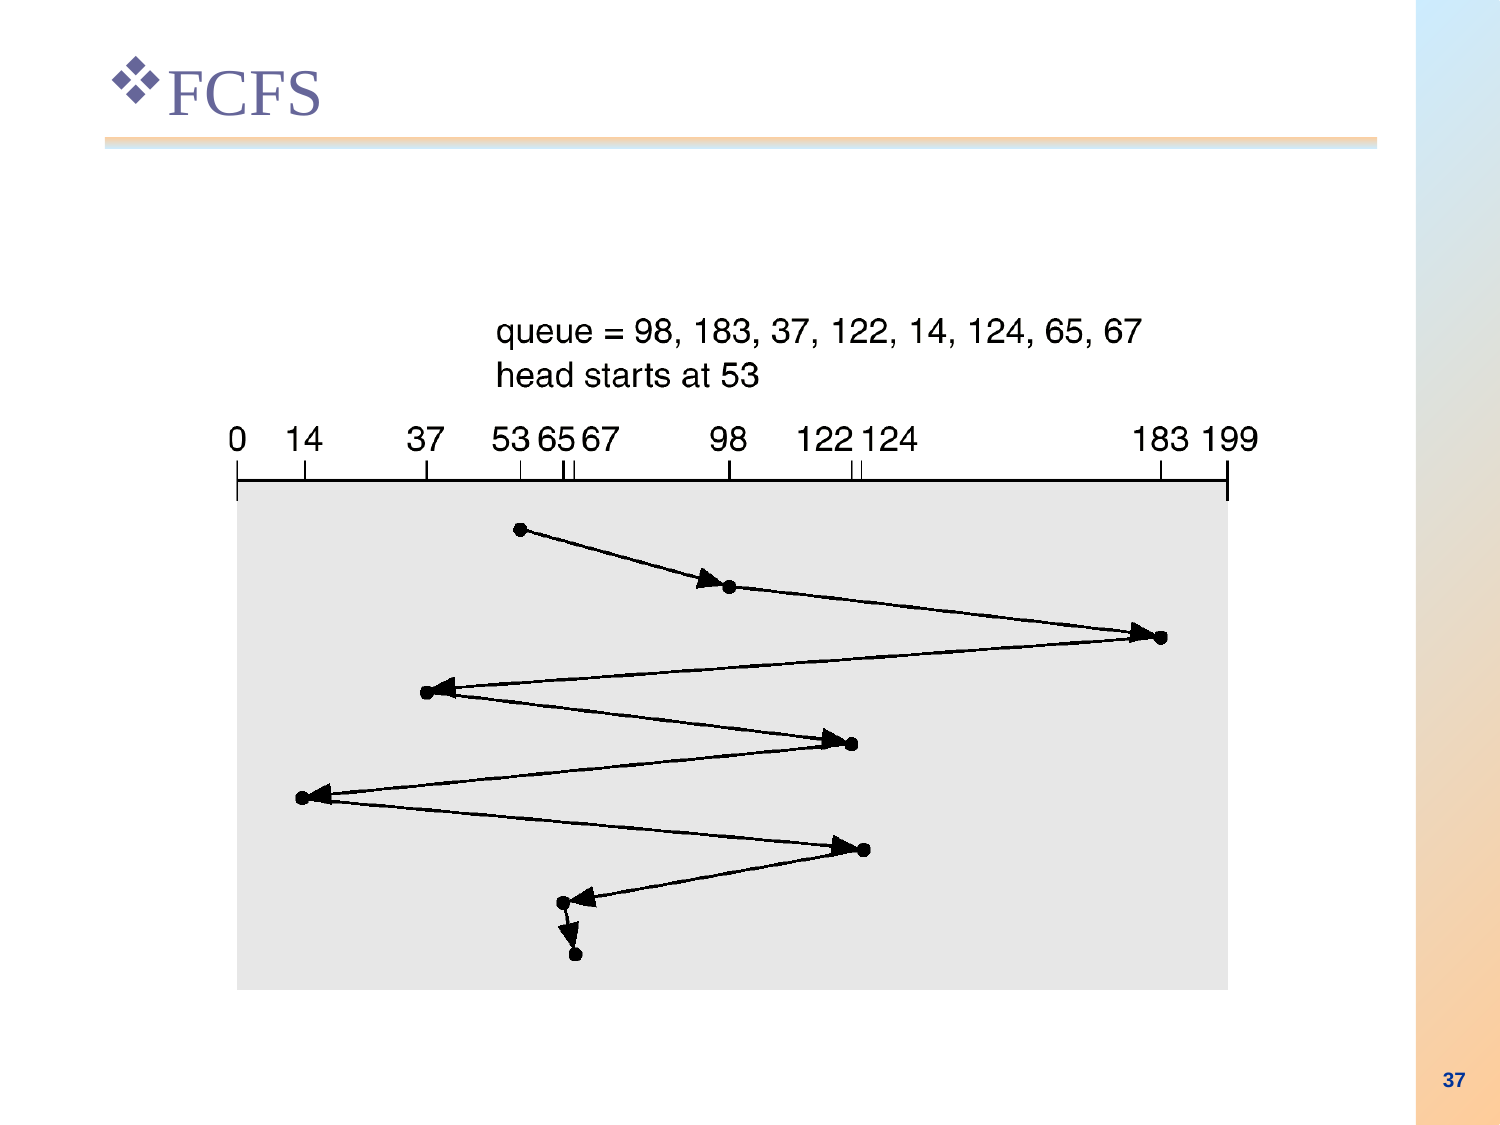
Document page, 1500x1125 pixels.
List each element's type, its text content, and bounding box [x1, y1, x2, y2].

picture [229, 312, 1261, 990]
text_box [187, 274, 1313, 1025]
title FCFS [91, 25, 1368, 152]
